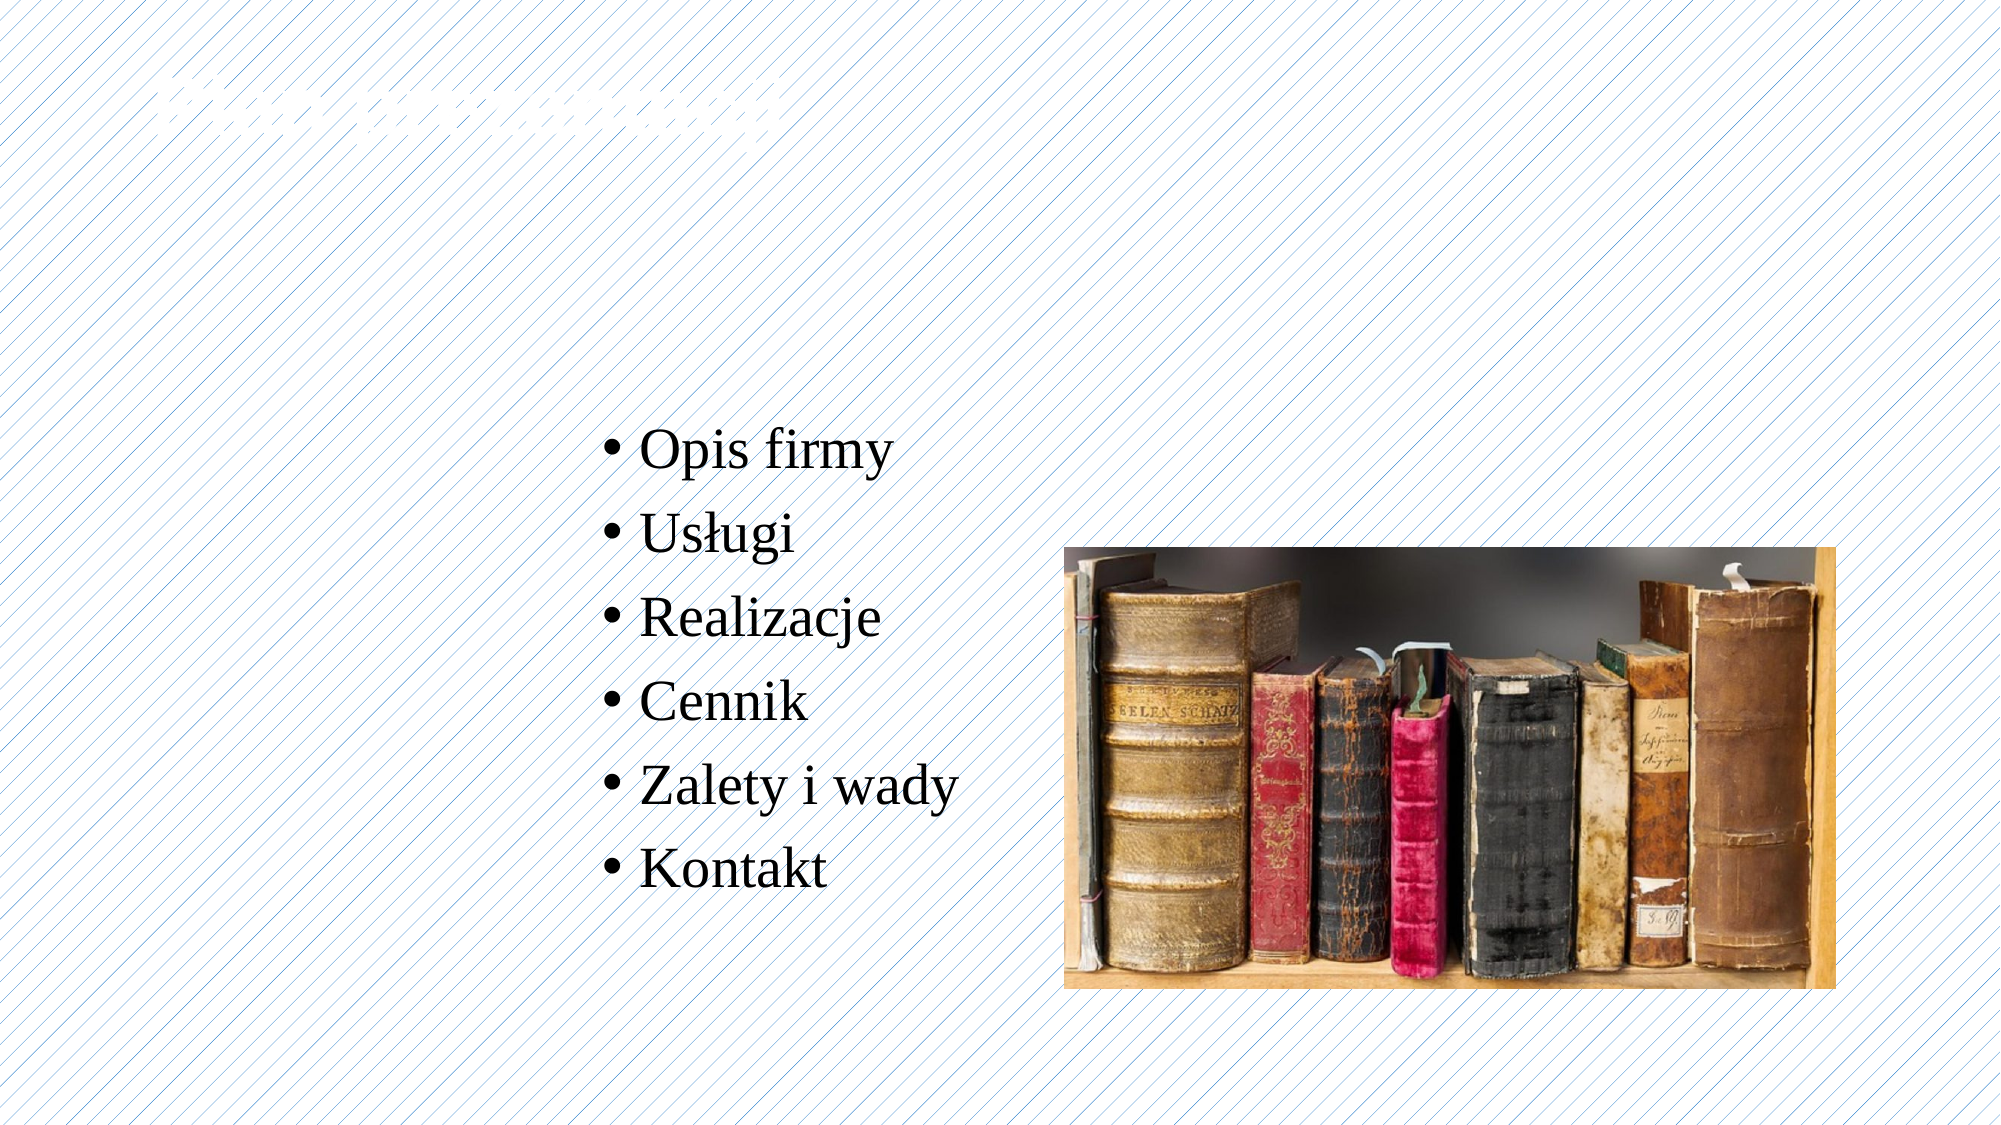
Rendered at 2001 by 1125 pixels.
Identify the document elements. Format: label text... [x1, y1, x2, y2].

title Plan prezentacji [137, 0, 1863, 218]
list Opis firmy Usługi Realizacje Cennik Zalety i wady Kontakt [587, 411, 2000, 1125]
picture [1064, 546, 1836, 990]
